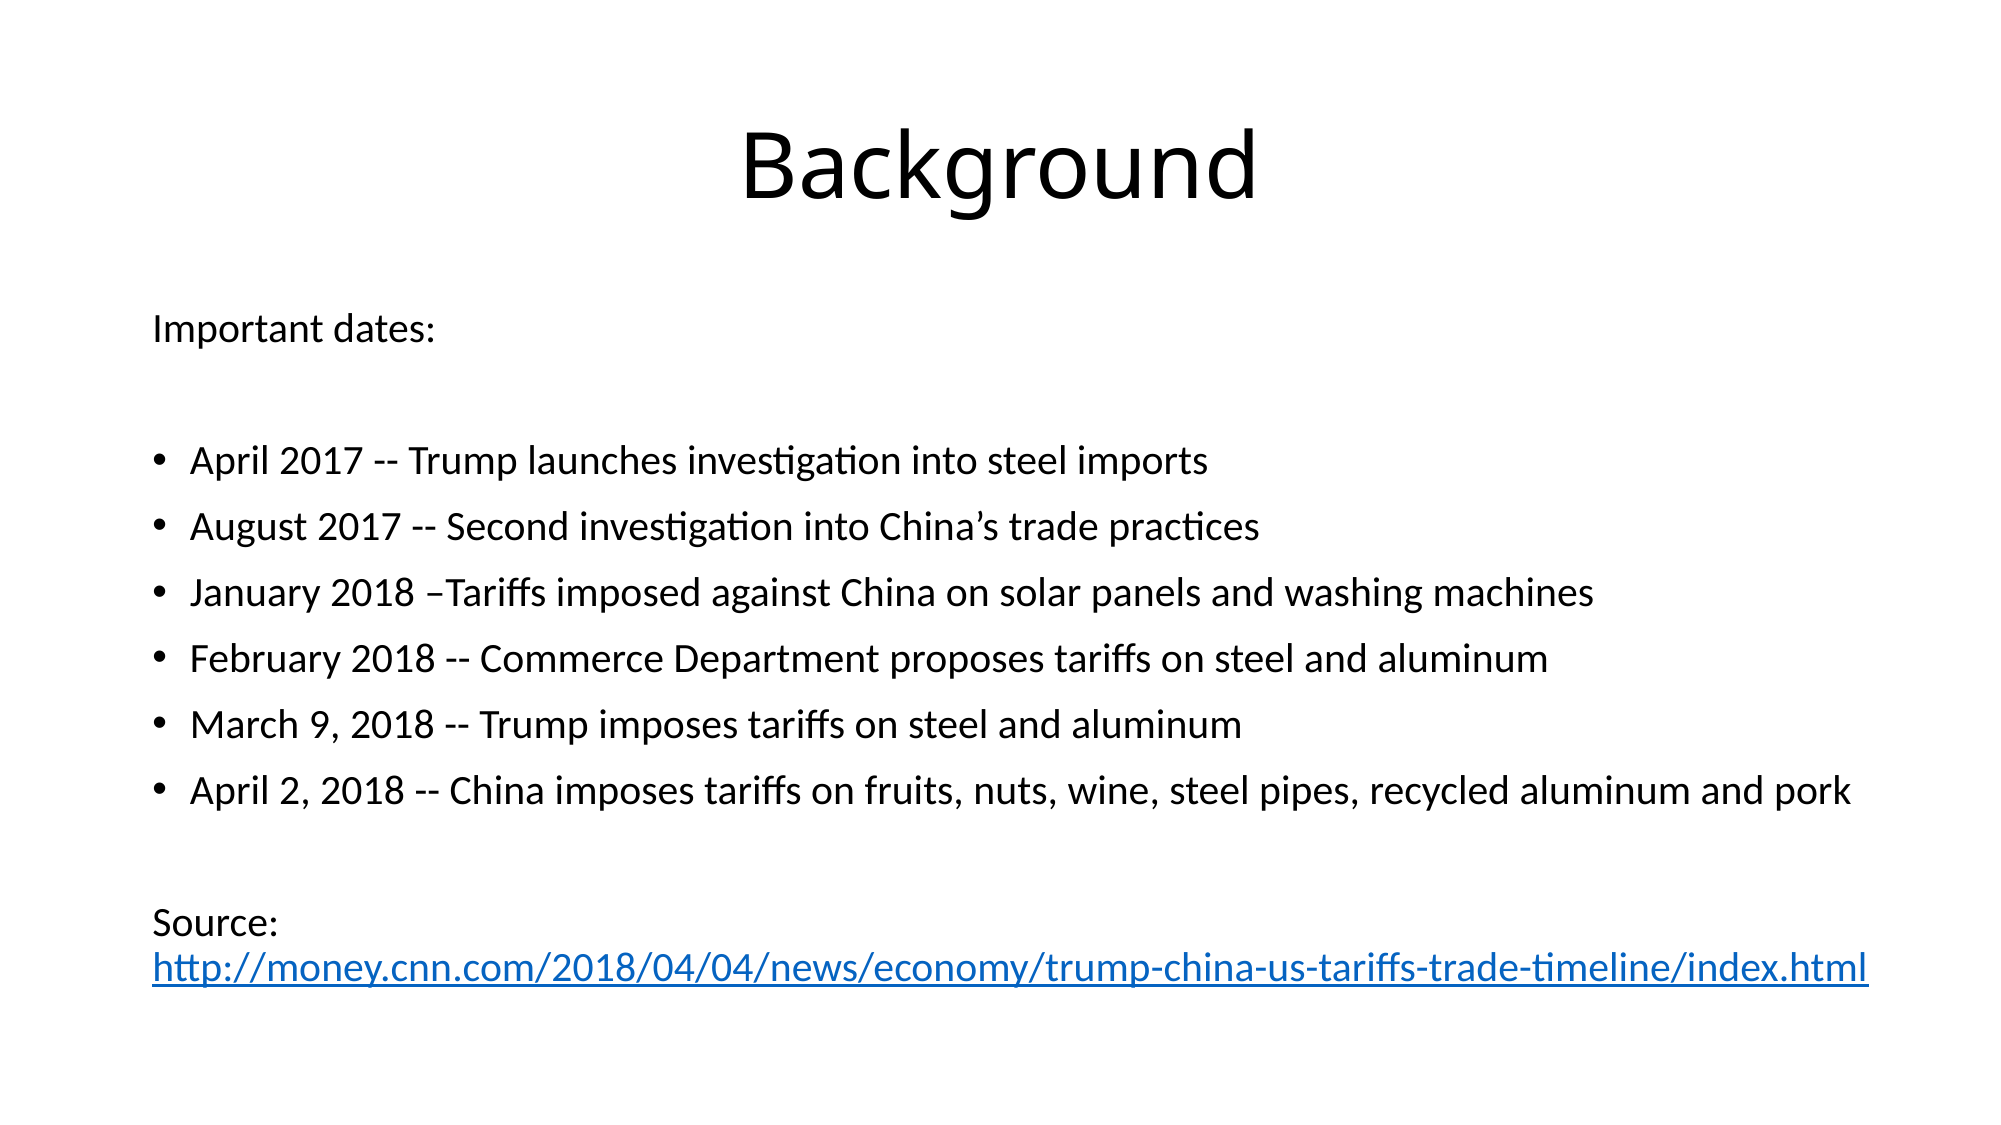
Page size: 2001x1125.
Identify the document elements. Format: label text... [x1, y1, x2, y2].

title Background [137, 59, 1863, 278]
list Important dates: April 2017 -- Trump launches investigation into steel imports August 2017 -- Second investigation into China’s trade practices January 2018 –Tariffs imposed against China on solar panels and washing machines February 2018 -- Commerce Department proposes tariffs on steel and aluminum March 9, 2018 -- Trump imposes tariffs on steel and aluminum April 2, 2018 -- China imposes tariffs on fruits, nuts, wine, steel pipes, recycled aluminum and pork Source: http://money.cnn.com/2018/04/04/news/economy/trump-china-us-tariffs-trade-timeline/index.html [137, 299, 1886, 1014]
